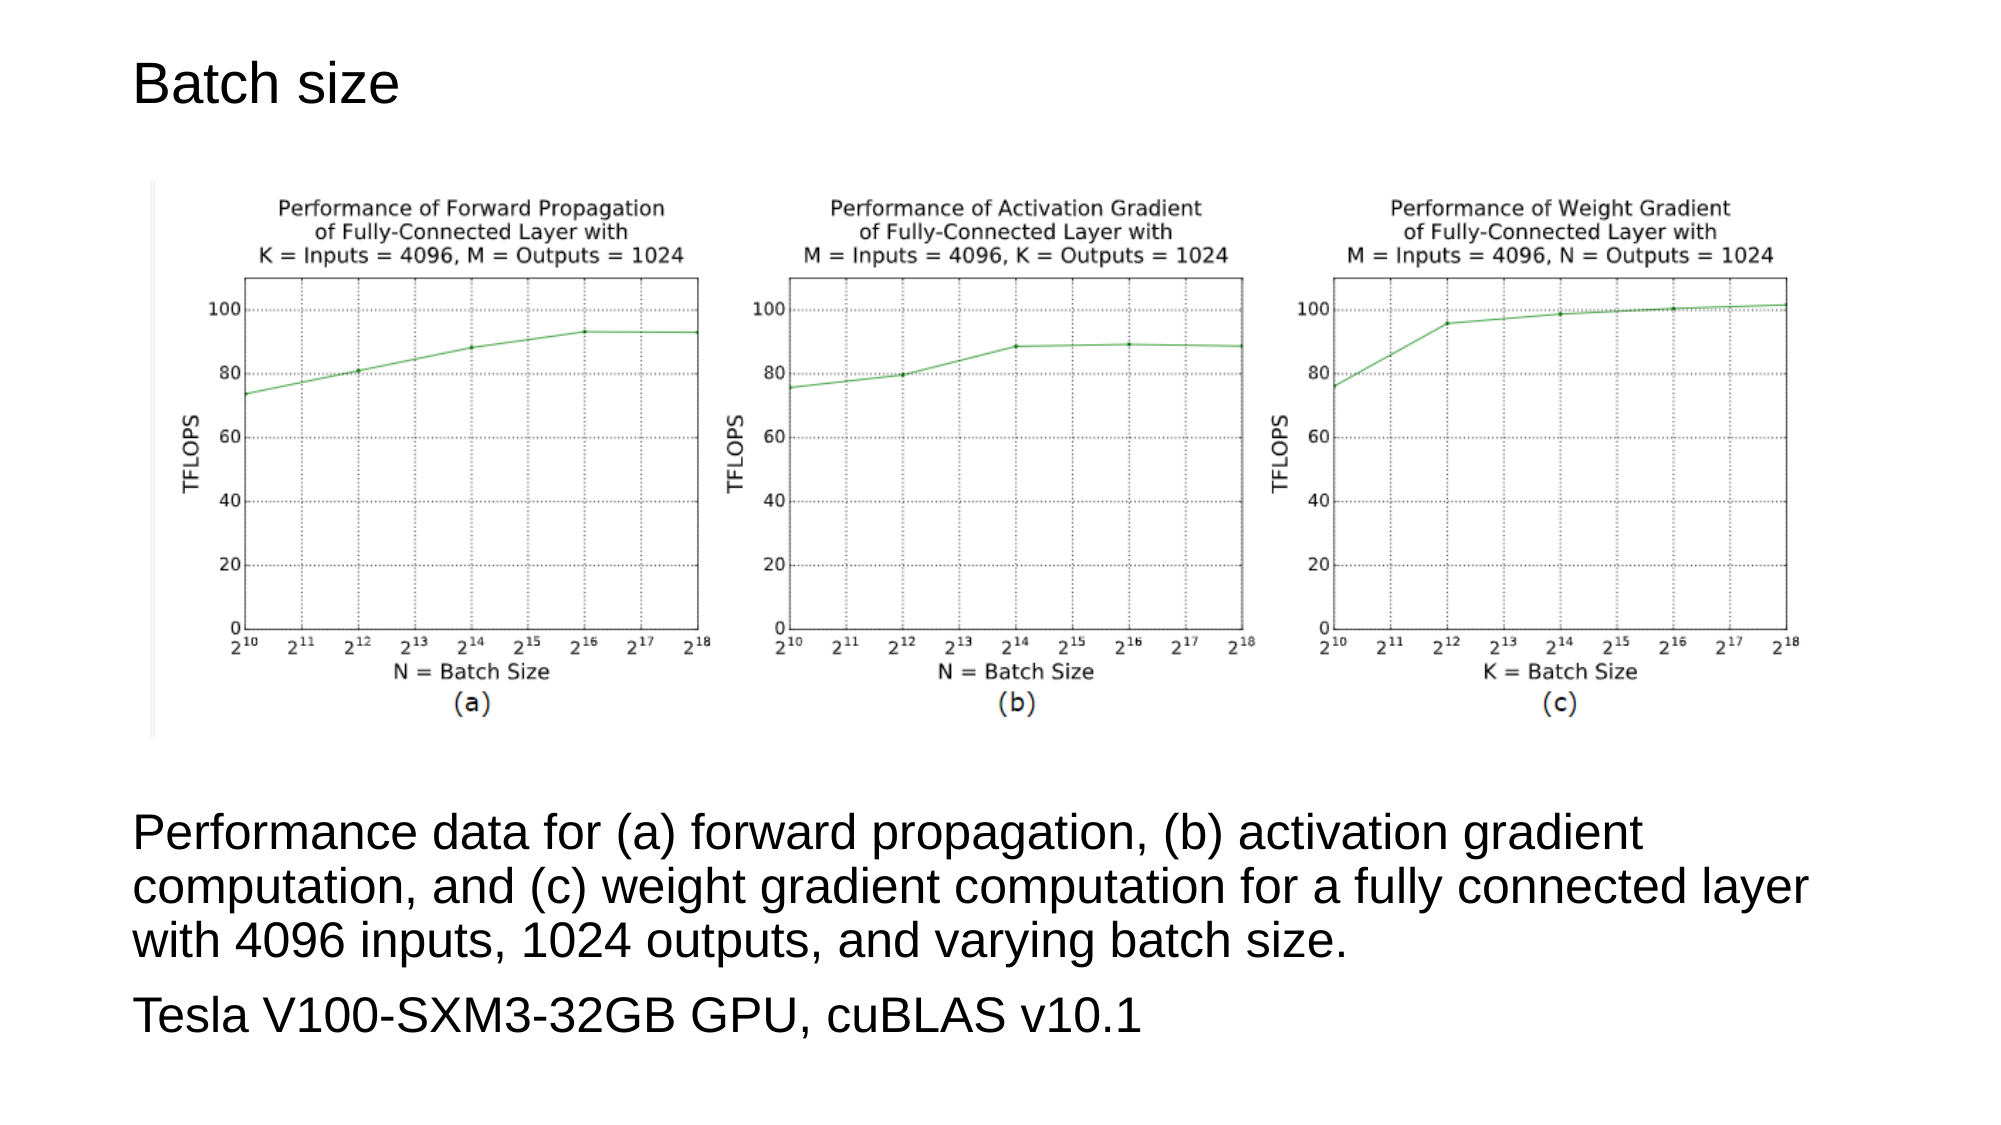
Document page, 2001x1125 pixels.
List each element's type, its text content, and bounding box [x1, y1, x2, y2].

text_box Batch size Performance data for (a) forward propagation, (b) activation gradient computation, and (c) weight gradient computation for a fully connected layer with 4096 inputs, 1024 outputs, and varying batch size. Tesla V100-SXM3-32GB GPU, cuBLAS v10.1 [117, 45, 1843, 1074]
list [141, 181, 1867, 737]
